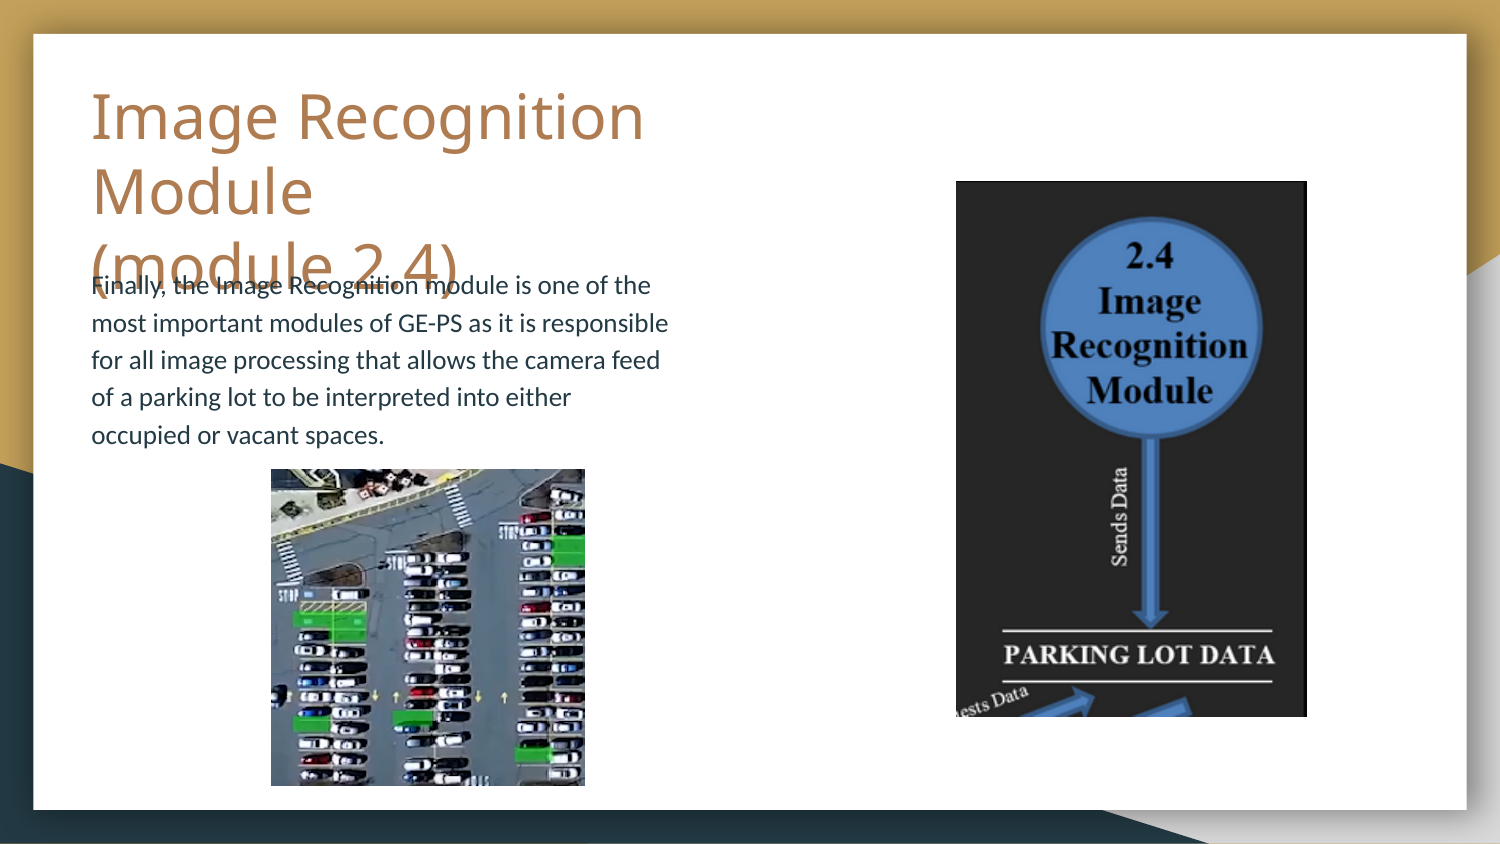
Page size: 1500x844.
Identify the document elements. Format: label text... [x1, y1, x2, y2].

title Image Recognition Module (module 2.4) [76, 62, 857, 289]
list Finally, the Image Recognition module is one of the most important modules of GE-PS as it is responsible for all image processing that allows the camera feed of a parking lot to be interpreted into either occupied or vacant spaces. [76, 248, 685, 596]
picture [271, 469, 586, 786]
picture [955, 181, 1307, 717]
